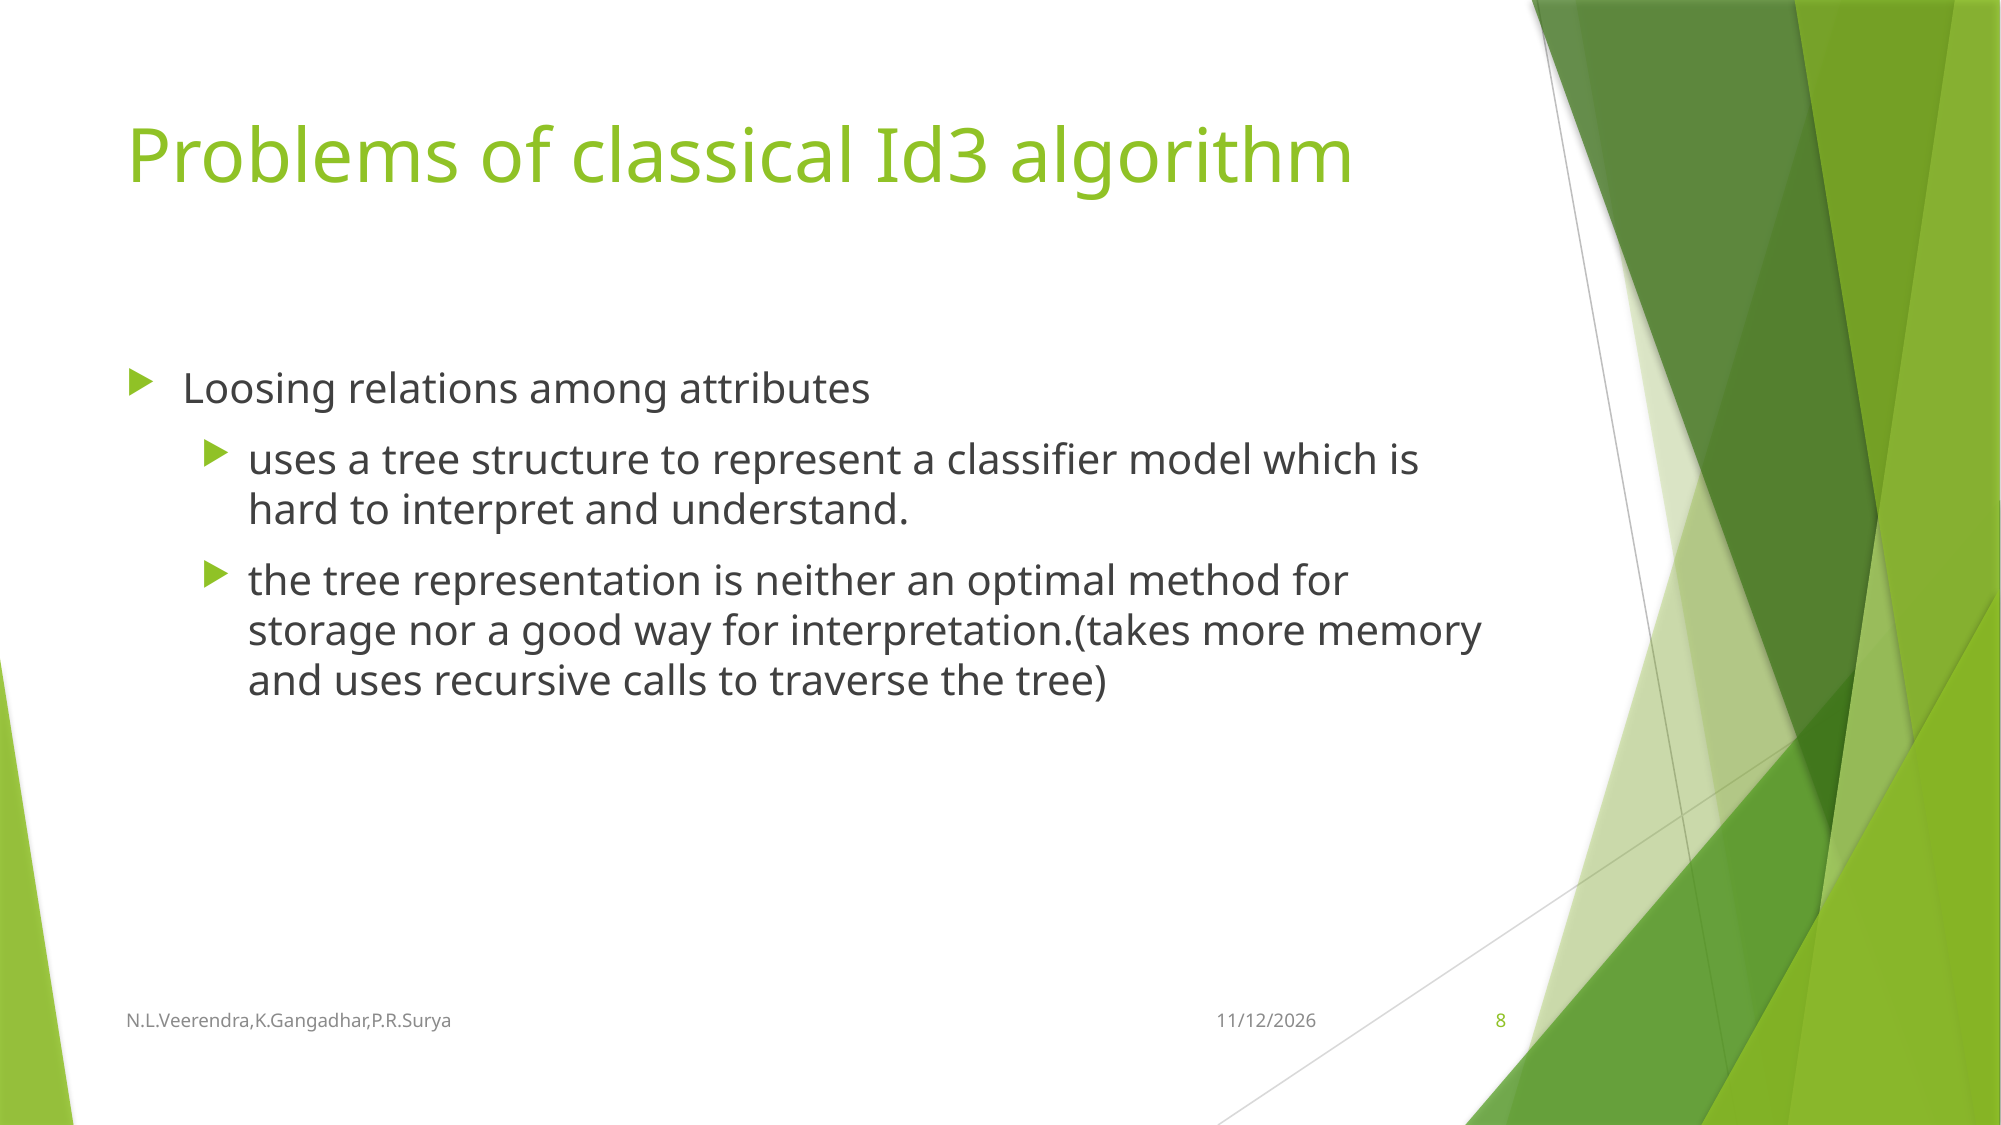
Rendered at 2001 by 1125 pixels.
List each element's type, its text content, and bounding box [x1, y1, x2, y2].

slide_number 11-Oct-18 [1181, 991, 1332, 1051]
title Problems of classical Id3 algorithm [111, 99, 1522, 317]
slide_number 8 [1409, 991, 1522, 1051]
footer N.L.Veerendra,K.Gangadhar,P.R.Surya [111, 991, 1145, 1051]
list Loosing relations among attributes uses a tree structure to represent a classifier model which is hard to interpret and understand. the tree representation is neither an optimal method for storage nor a good way for interpretation.(takes more memory and uses recursive calls to traverse the tree) [111, 354, 1522, 992]
